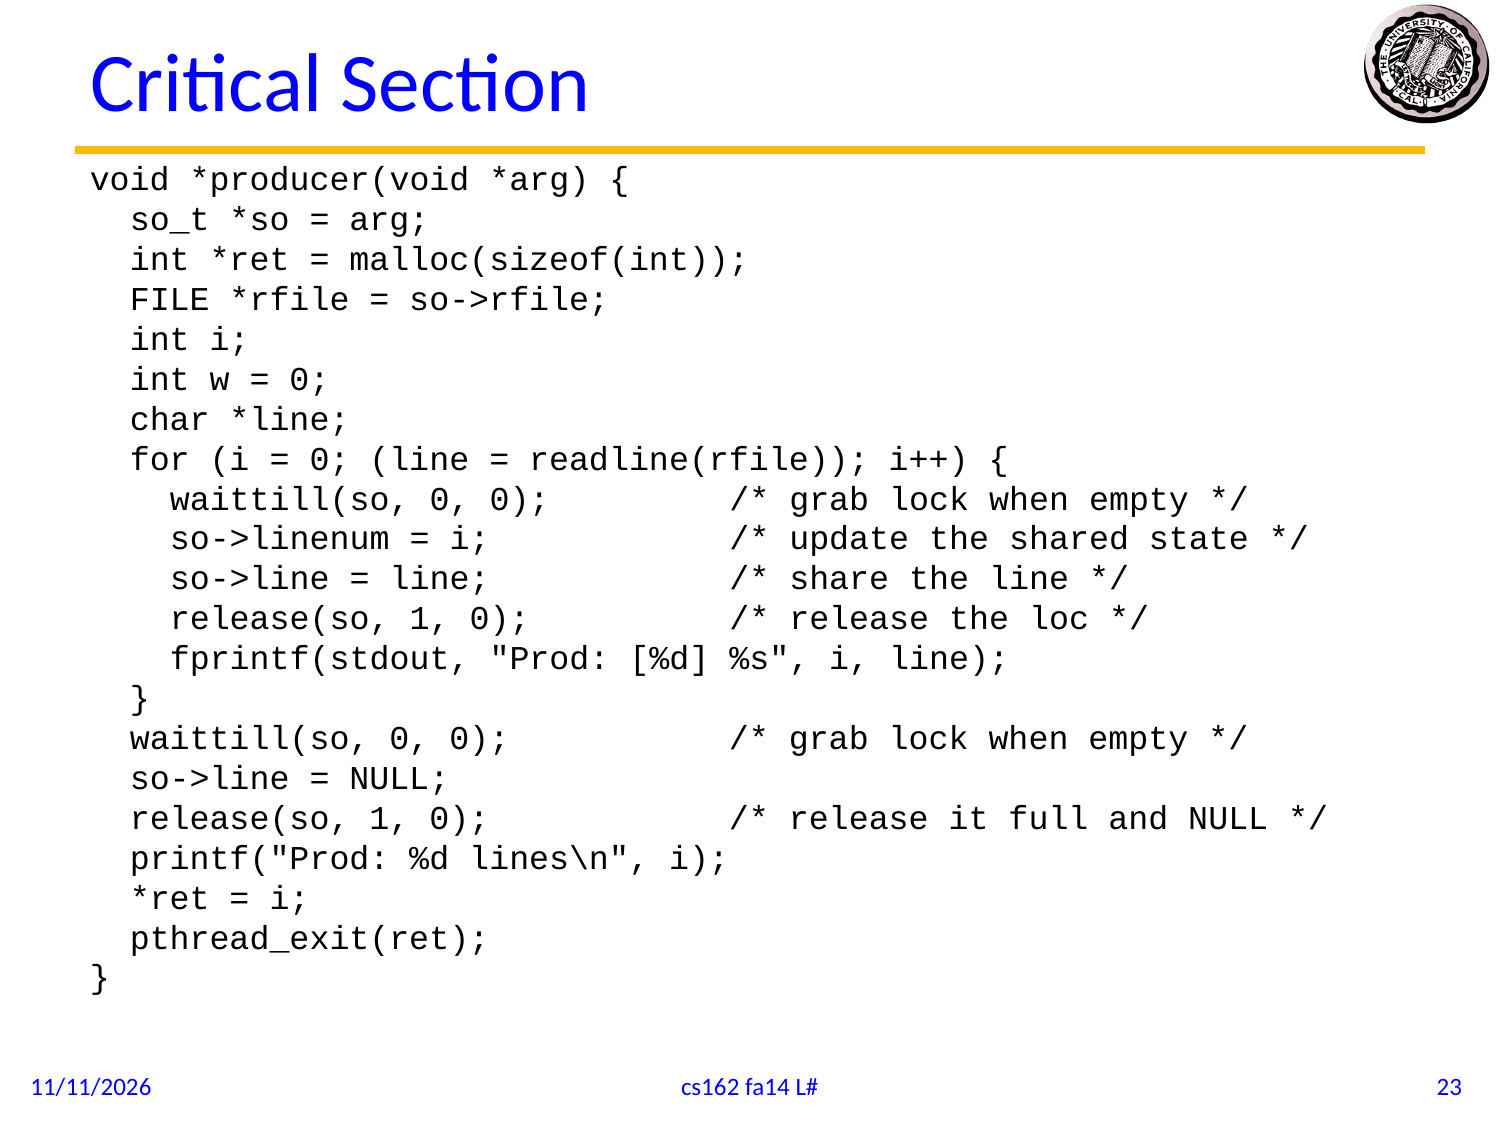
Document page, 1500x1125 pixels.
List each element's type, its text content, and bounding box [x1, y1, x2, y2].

picture [1350, 0, 1500, 127]
slide_number 23 [1127, 1055, 1478, 1115]
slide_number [15, 1055, 366, 1115]
footer cs162 fa14 L# [512, 1055, 988, 1115]
title Critical Section [75, 6, 1425, 150]
text_box void *producer(void *arg) { so_t *so = arg; int *ret = malloc(sizeof(int)); FILE *rfile = so->rfile; int i; int w = 0; char *line; for (i = 0; (line = readline(rfile)); i++) { waittill(so, 0, 0); /* grab lock when empty */ so->linenum = i; /* update the shared state */ so->line = line; /* share the line */ release(so, 1, 0); /* release the loc */ fprintf(stdout, "Prod: [%d] %s", i, line); } waittill(so, 0, 0); /* grab lock when empty */ so->line = NULL; release(so, 1, 0); /* release it full and NULL */ printf("Prod: %d lines\n", i); *ret = i; pthread_exit(ret); } [75, 149, 1405, 1003]
